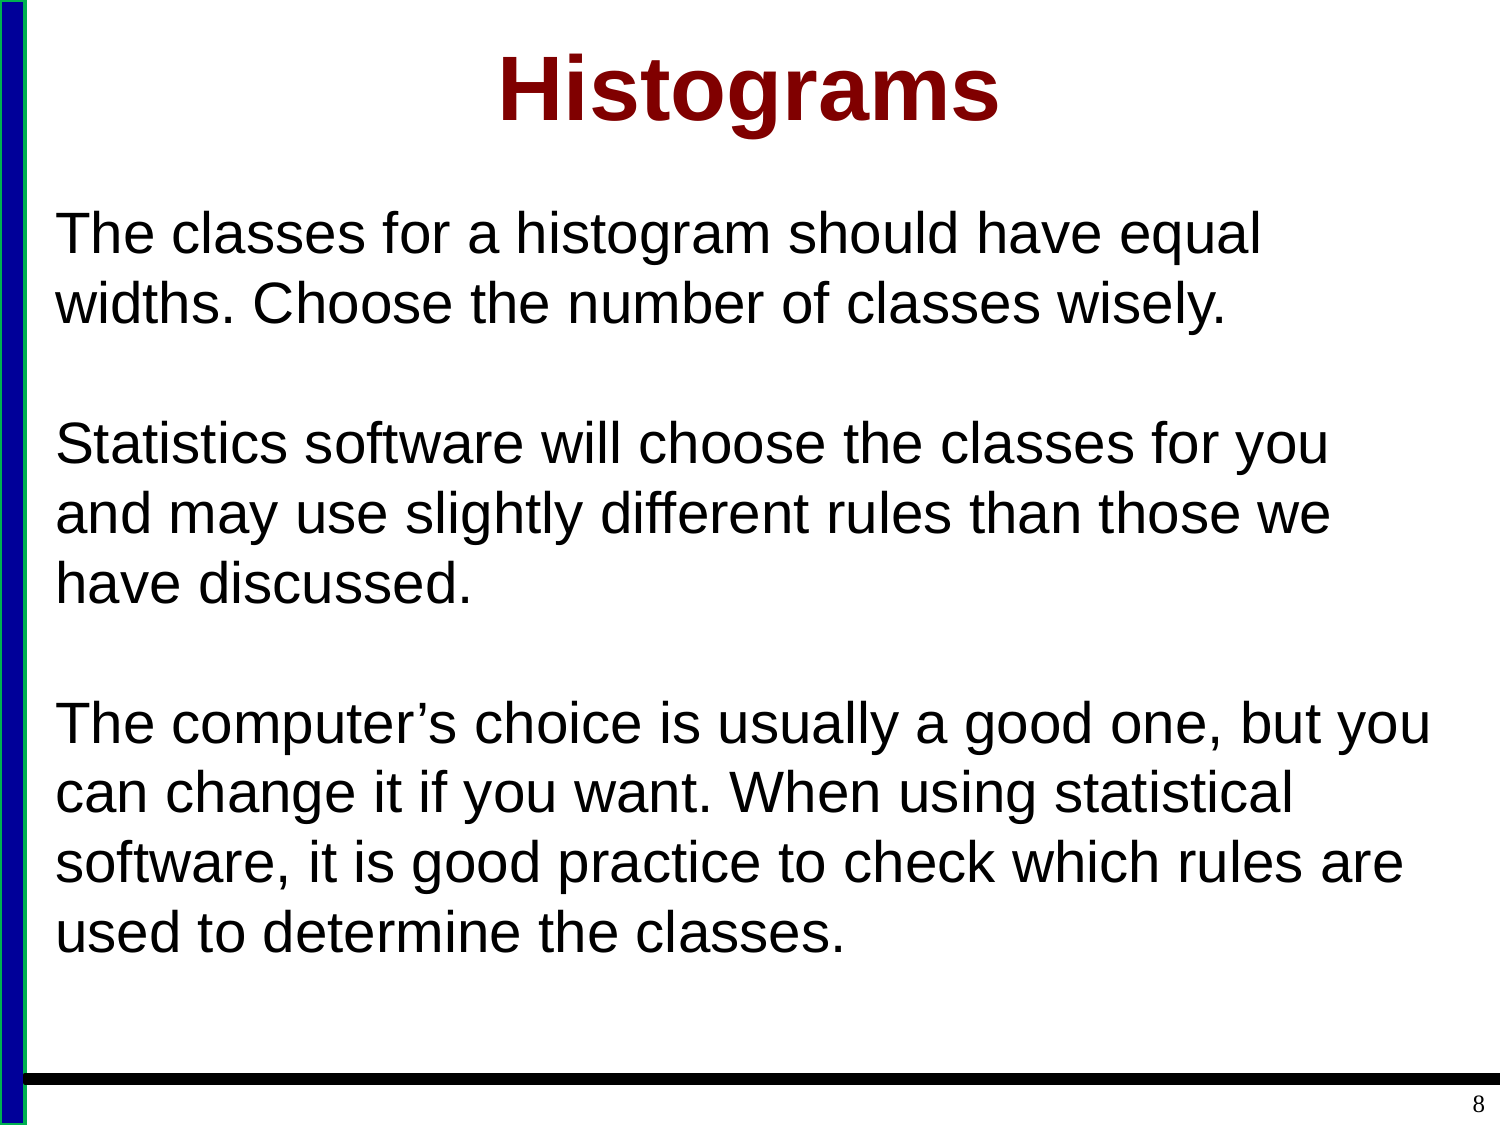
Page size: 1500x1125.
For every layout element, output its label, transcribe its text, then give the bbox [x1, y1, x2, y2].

text_box The classes for a histogram should have equal widths. Choose the number of classes wisely. Statistics software will choose the classes for you and may use slightly different rules than those we have discussed. The computer’s choice is usually a good one, but you can change it if you want. When using statistical software, it is good practice to check which rules are used to determine the classes. [40, 187, 1453, 1042]
title Histograms [74, 44, 1426, 187]
